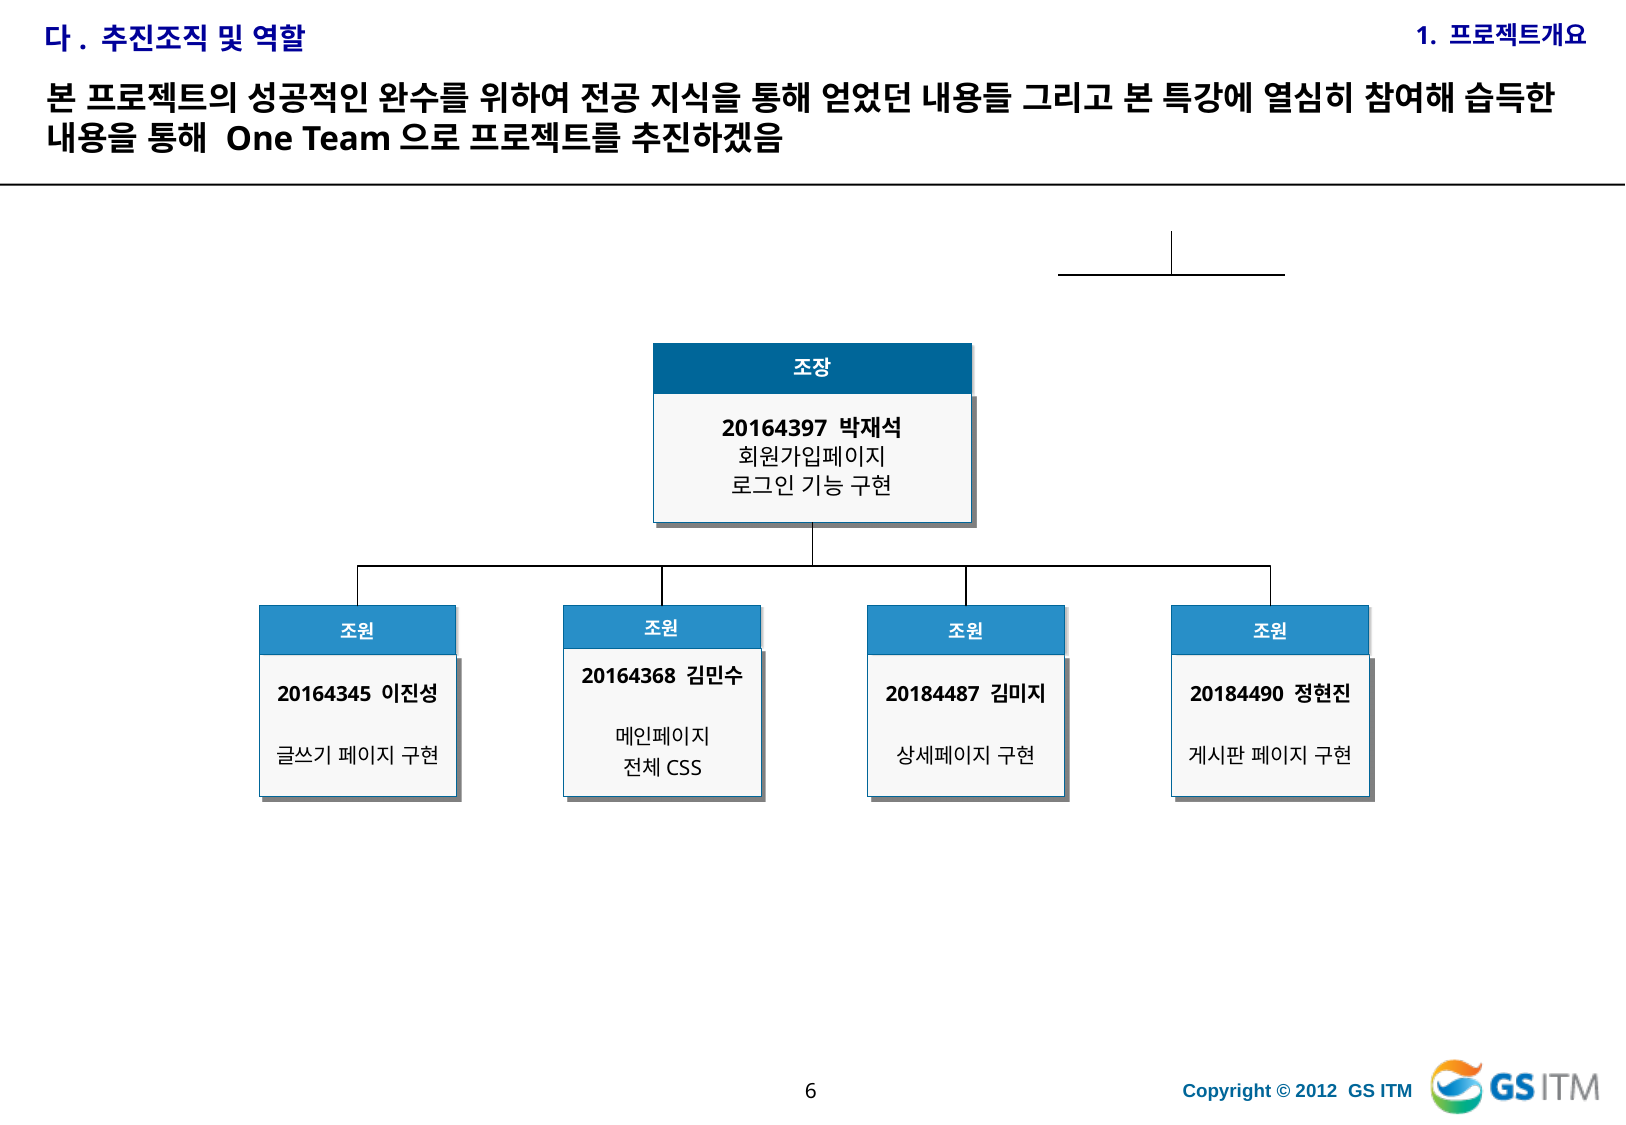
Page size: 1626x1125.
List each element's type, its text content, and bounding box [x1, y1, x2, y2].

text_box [543, 336, 627, 792]
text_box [847, 487, 931, 642]
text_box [258, 605, 457, 798]
text_box 다. 추진조직 및 역할 [29, 12, 999, 63]
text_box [653, 343, 972, 524]
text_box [999, 334, 1083, 794]
text_box 본 프로젝트의 성공적인 완수를 위하여 전공 지식을 통해 얻었던 내용들 그리고 본 특강에 열심히 참여해 습득한 내용을 통해 One Team으로 프로젝트를 추진하겠음 [46, 60, 1581, 174]
picture [1429, 1058, 1601, 1116]
text_box 1. 프로젝트개요 [1400, 15, 1603, 58]
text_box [627, 605, 762, 798]
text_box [867, 605, 996, 798]
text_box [695, 488, 779, 640]
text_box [1171, 605, 1370, 798]
slide_number 5 [622, 1086, 999, 1117]
